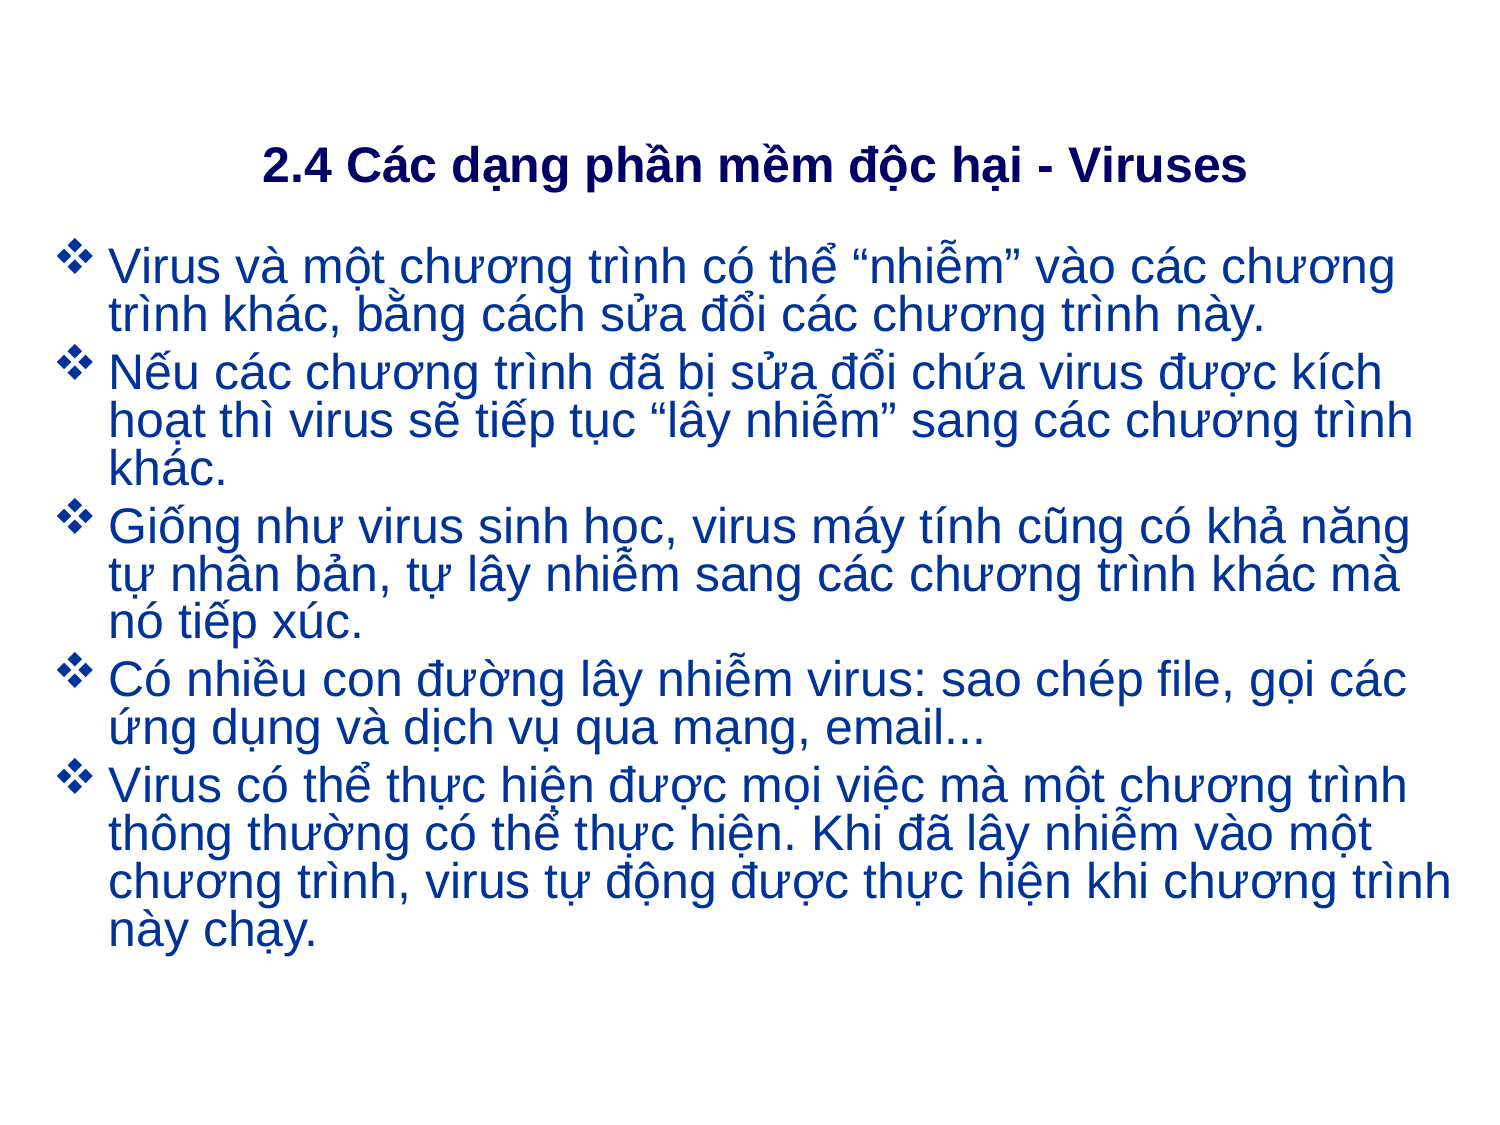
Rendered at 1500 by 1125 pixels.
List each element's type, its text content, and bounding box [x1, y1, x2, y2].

list Virus và một chương trình có thể “nhiễm” vào các chương trình khác, bằng cách sửa đổi các chương trình này. Nếu các chương trình đã bị sửa đổi chứa virus được kích hoạt thì virus sẽ tiếp tục “lây nhiễm” sang các chương trình khác. Giống như virus sinh học, virus máy tính cũng có khả năng tự nhân bản, tự lây nhiễm sang các chương trình khác mà nó tiếp xúc. Có nhiều con đường lây nhiễm virus: sao chép file, gọi các ứng dụng và dịch vụ qua mạng, email... Virus có thể thực hiện được mọi việc mà một chương trình thông thường có thể thực hiện. Khi đã lây nhiễm vào một chương trình, virus tự động được thực hiện khi chương trình này chạy. [37, 237, 1474, 1005]
title 2.4 Các dạng phần mềm độc hại - Viruses [37, 125, 1474, 211]
